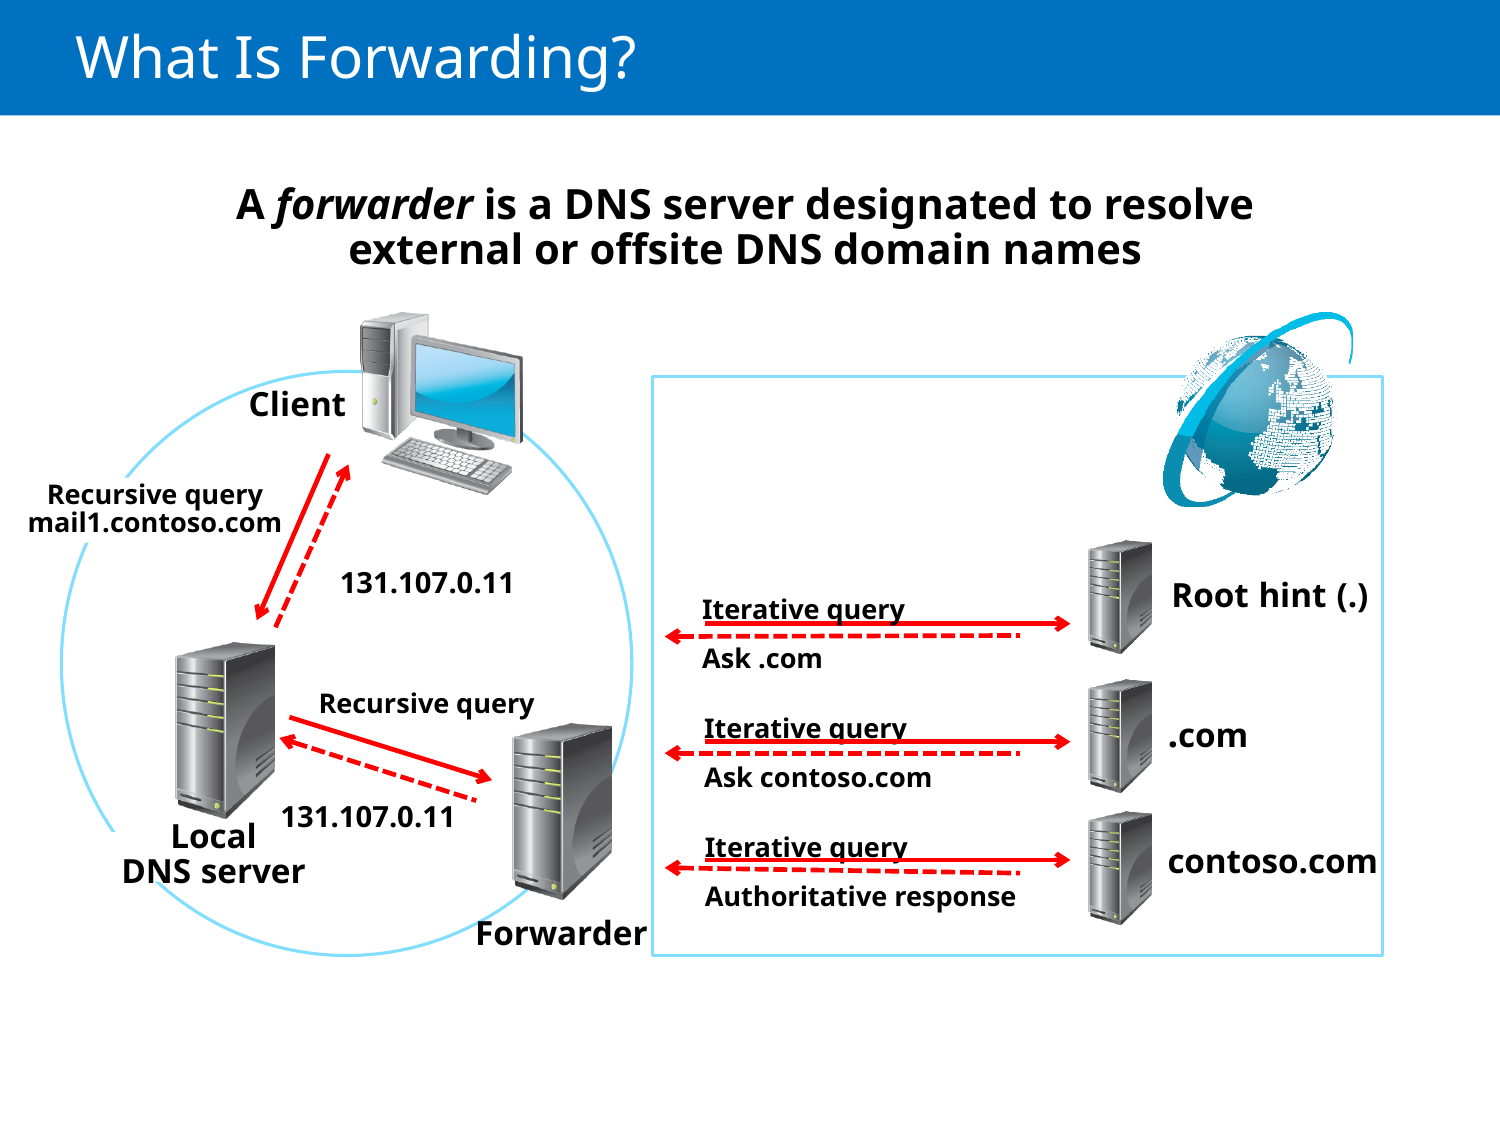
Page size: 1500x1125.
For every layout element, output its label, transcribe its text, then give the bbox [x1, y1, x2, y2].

title What Is Forwarding? [75, 0, 1351, 122]
text_box A forwarder is a DNS server designated to resolve external or offsite DNS domain names [175, 172, 1316, 284]
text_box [18, 312, 1389, 961]
